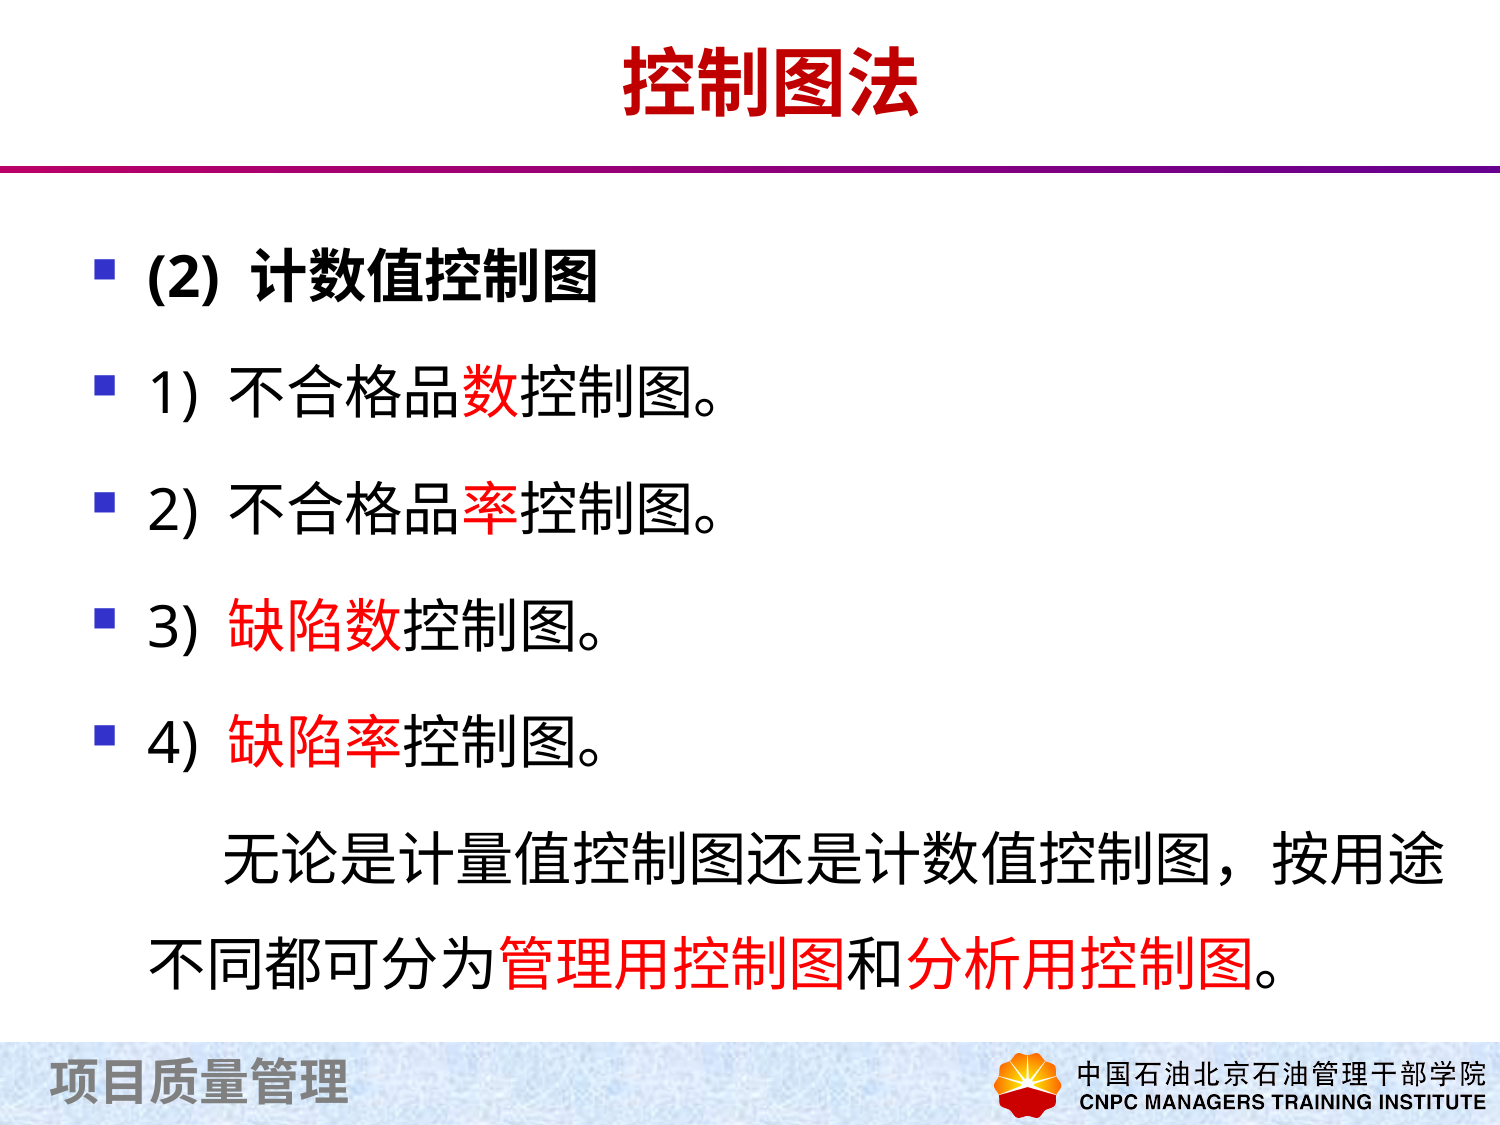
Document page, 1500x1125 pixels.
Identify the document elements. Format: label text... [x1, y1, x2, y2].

list (2) 计数值控制图 1) 不合格品数控制图。 2) 不合格品率控制图。 3) 缺陷数控制图。 4) 缺陷率控制图。 无论是计量值控制图还是计数值控制图，按用途不同都可分为管理用控制图和分析用控制图。 [76, 196, 1470, 1007]
title 控制图法 [76, 0, 1468, 162]
picture [0, 1042, 1500, 1125]
